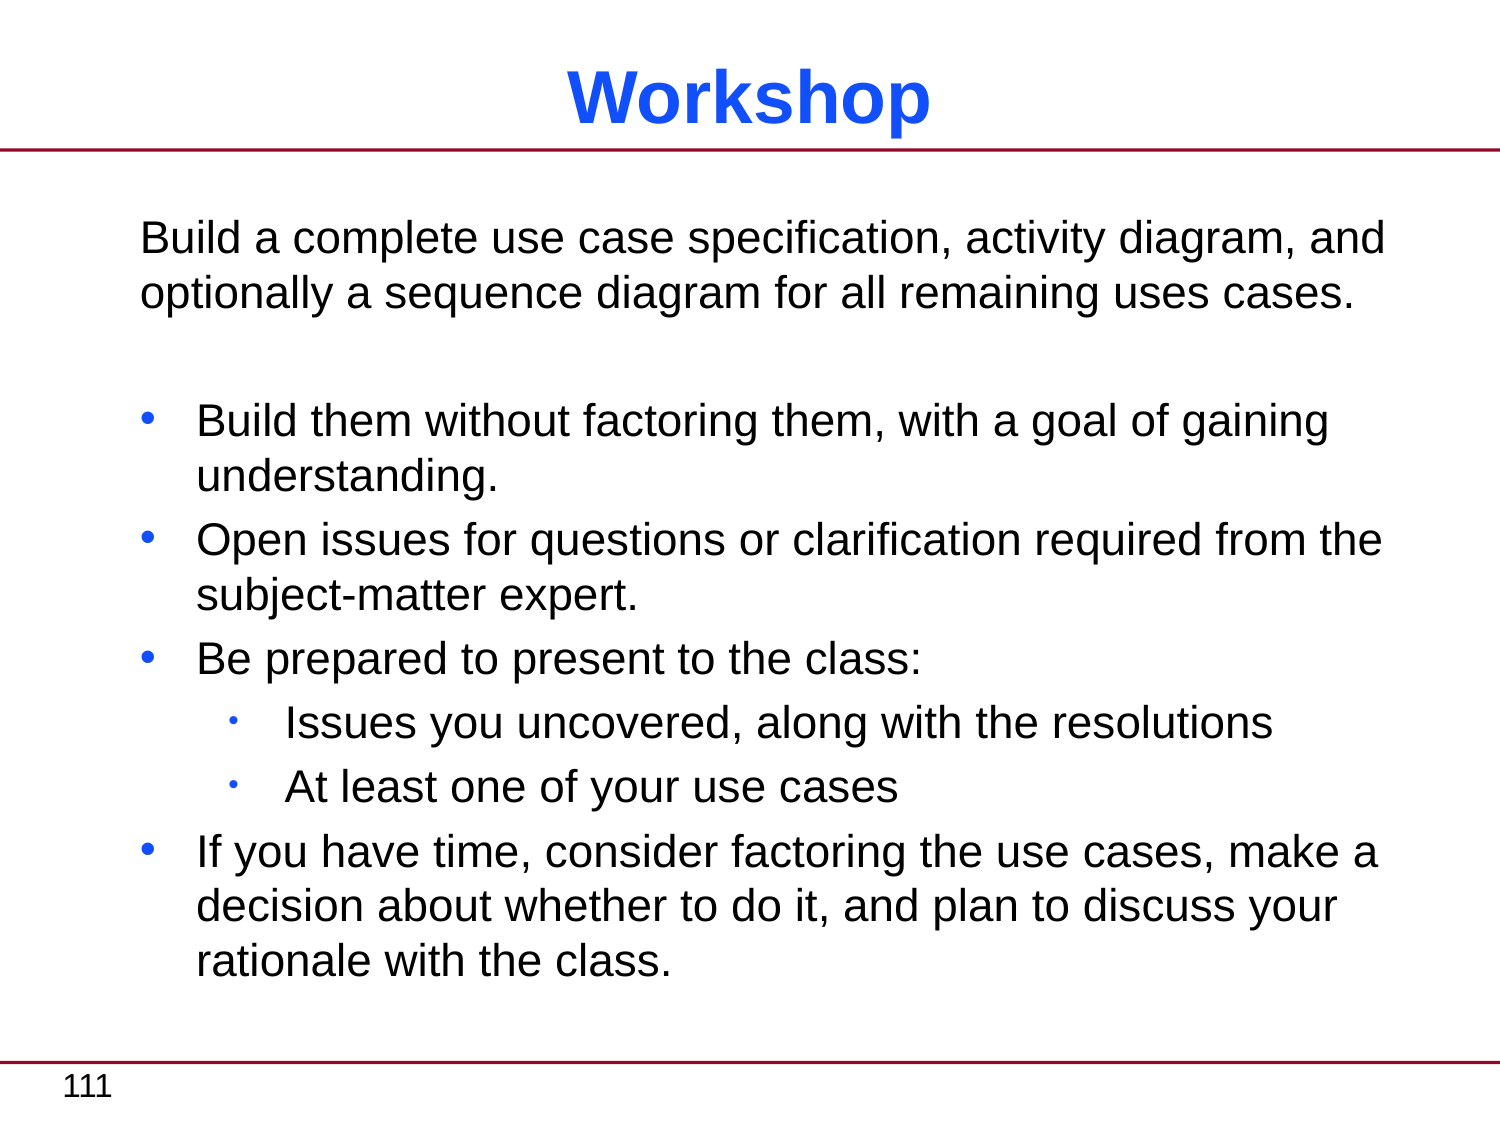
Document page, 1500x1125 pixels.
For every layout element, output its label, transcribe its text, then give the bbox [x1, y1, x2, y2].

title Workshop [24, 36, 1476, 151]
list Build a complete use case specification, activity diagram, and optionally a sequence diagram for all remaining uses cases. Build them without factoring them, with a goal of gaining understanding. Open issues for questions or clarification required from the subject-matter expert. Be prepared to present to the class: Issues you uncovered, along with the resolutions At least one of your use cases If you have time, consider factoring the use cases, make a decision about whether to do it, and plan to discuss your rationale with the class. [124, 199, 1451, 1039]
